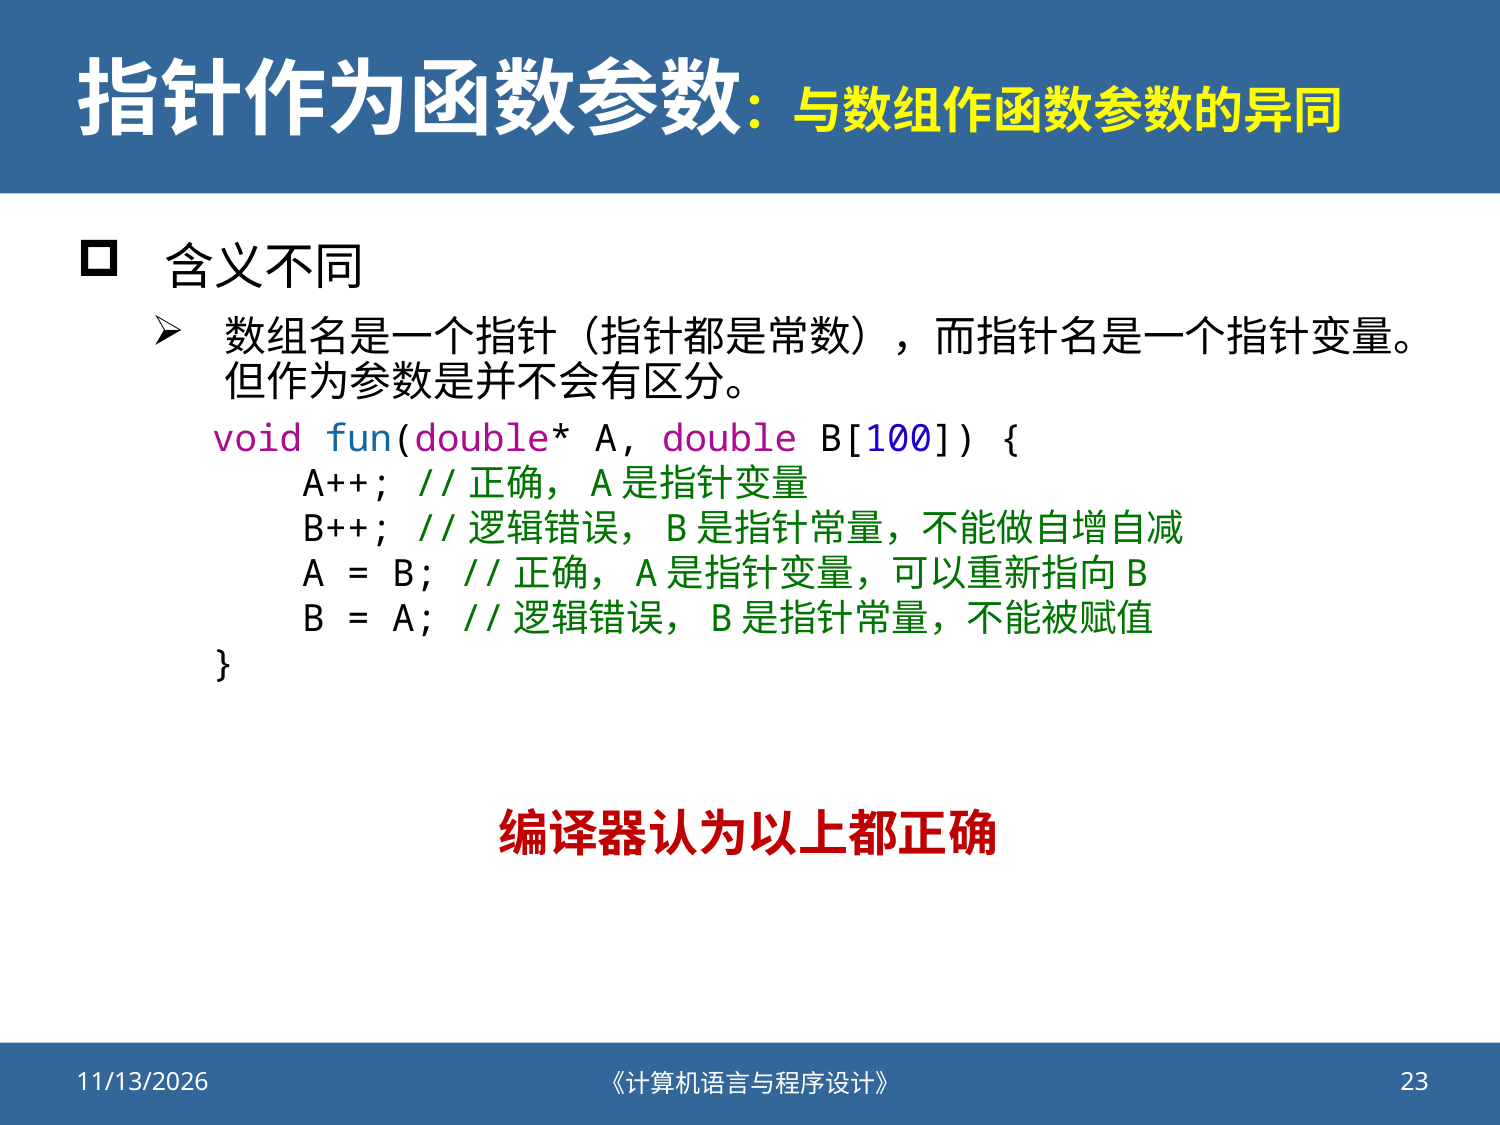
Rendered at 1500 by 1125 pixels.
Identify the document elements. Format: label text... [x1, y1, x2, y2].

slide_number 23 [1084, 1052, 1444, 1113]
text_box 编译器认为以上都正确 [483, 787, 1014, 869]
list 含义不同 数组名是一个指针（指针都是常数），而指针名是一个指针变量。但作为参数是并不会有区分。 [61, 221, 1441, 755]
title 指针作为函数参数：与数组作函数参数的异同 [61, 27, 1441, 177]
footer 《计算机语言与程序设计》 [480, 1052, 1021, 1113]
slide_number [61, 1052, 422, 1113]
text_box void fun(double* A, double B[100]) { A++; //正确，A是指针变量 B++; //逻辑错误，B是指针常量，不能做自增自减 A = B; //正确，A是指针变量，可以重新指向B B = A; //逻辑错误，B是指针常量，不能被赋值 } [197, 406, 1212, 692]
